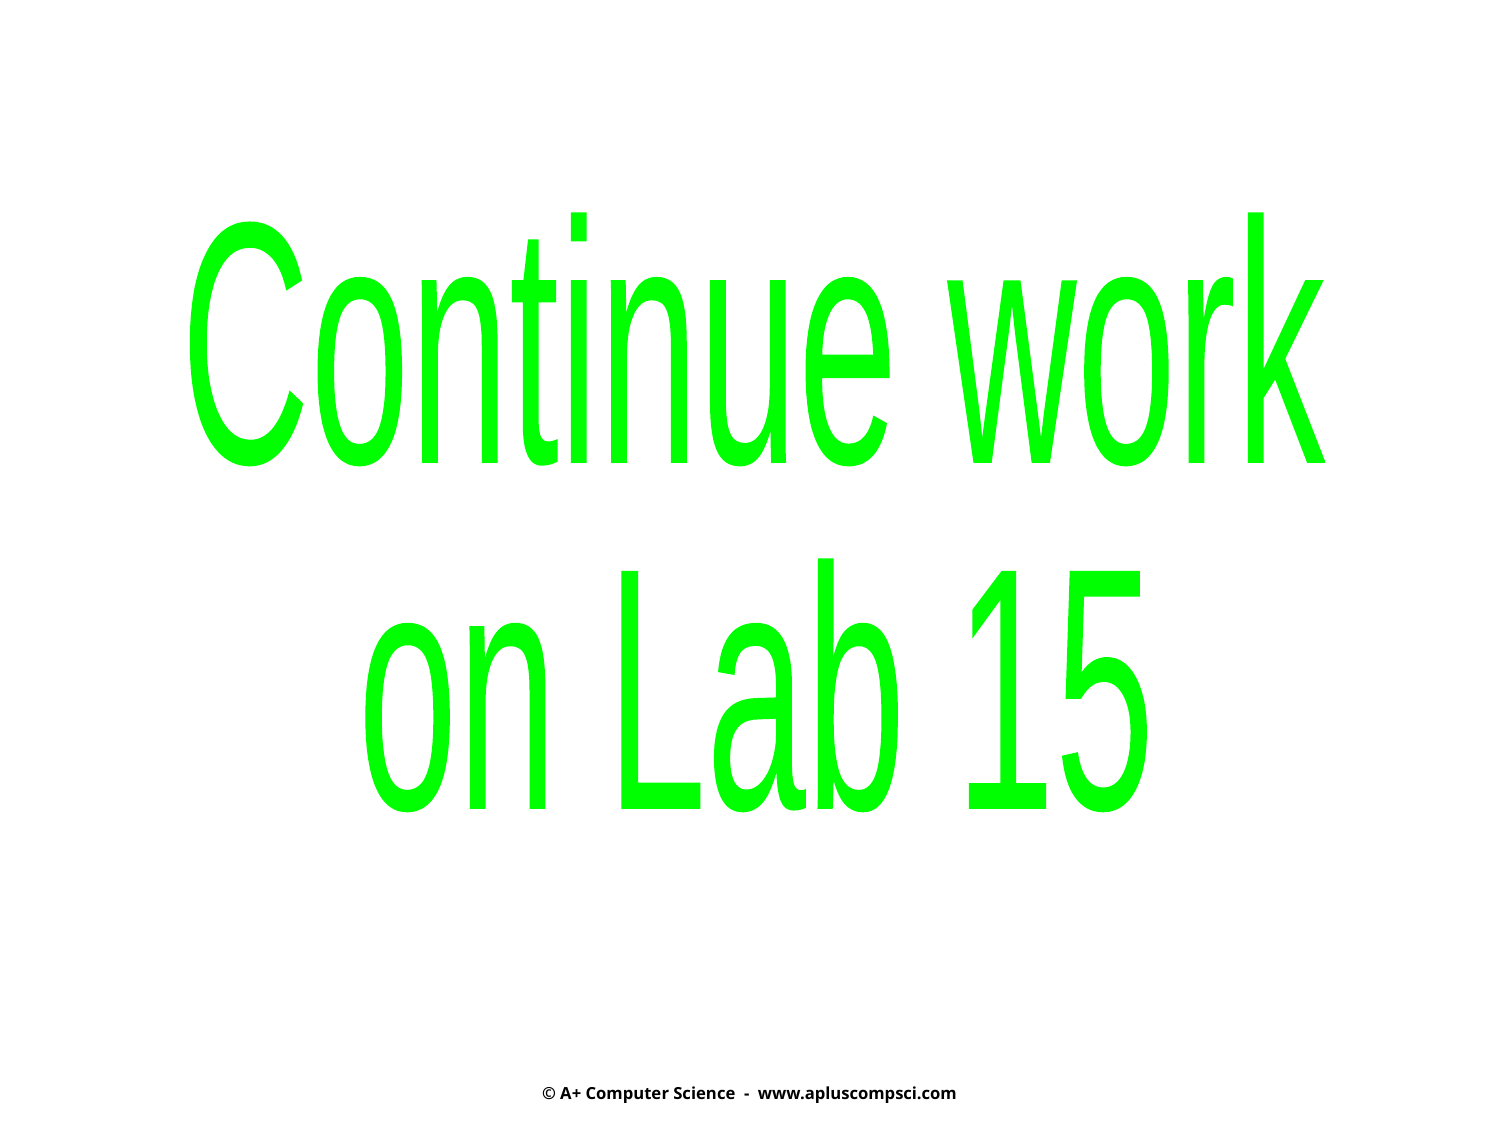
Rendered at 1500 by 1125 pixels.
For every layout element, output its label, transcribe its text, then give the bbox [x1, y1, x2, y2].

footer © A+ Computer Science - www.apluscompsci.com [512, 1025, 988, 1100]
